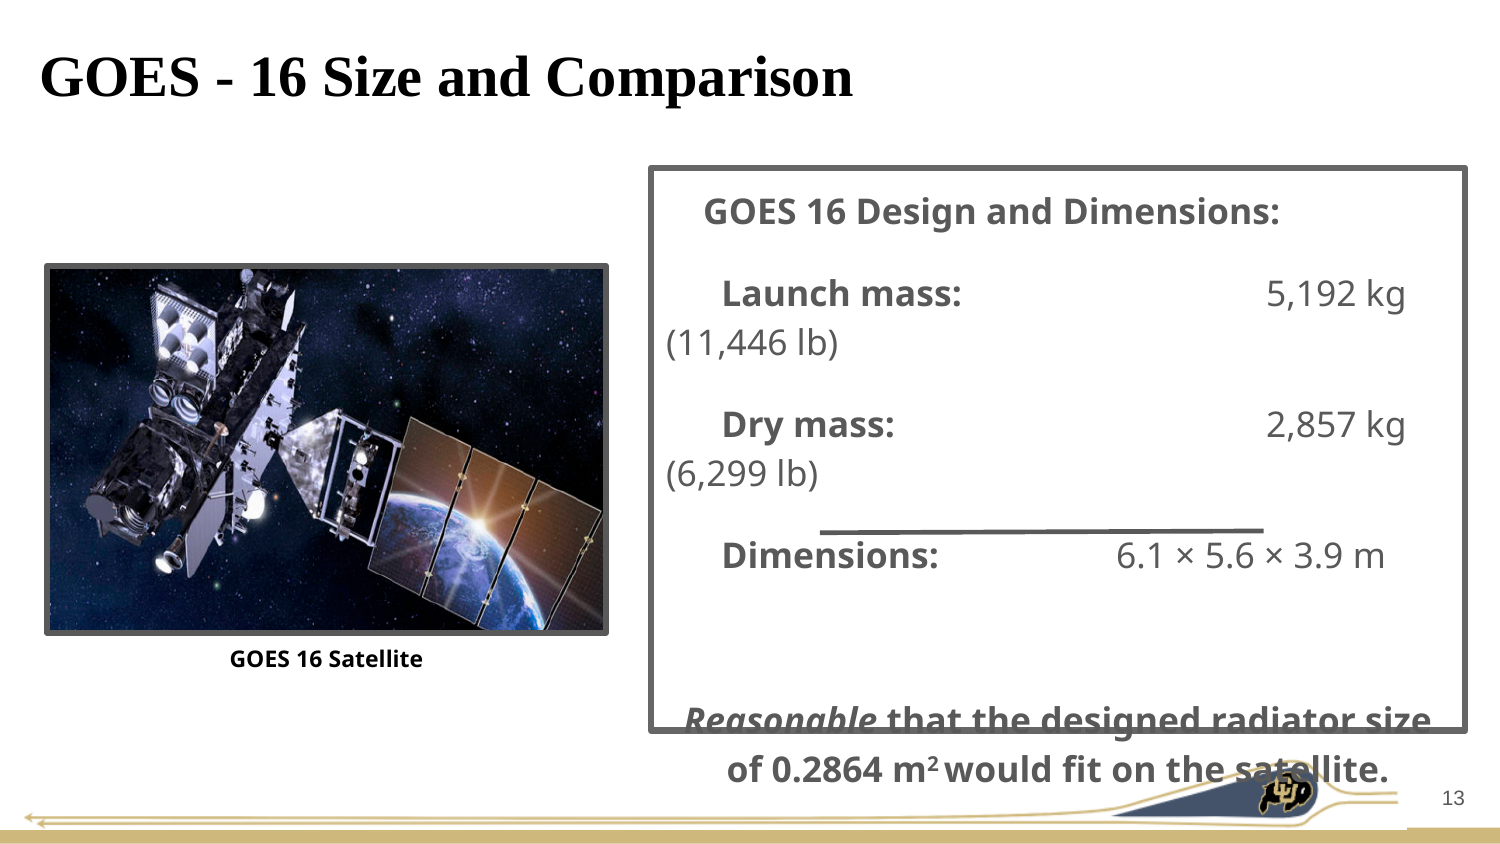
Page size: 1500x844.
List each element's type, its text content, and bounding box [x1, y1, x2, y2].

text_box GOES 16 Satellite [115, 638, 538, 680]
slide_number ‹#› [1389, 764, 1480, 830]
picture [50, 268, 603, 630]
list GOES 16 Design and Dimensions: Launch mass: 5,192 kg (11,446 lb) Dry mass: 2,857 kg (6,299 lb) Dimensions: 6.1 × 5.6 × 3.9 m Reasonable that the designed radiator size of 0.2864 m2 would fit on the satellite. [651, 167, 1466, 731]
title GOES - 16 Size and Comparison [24, 22, 1423, 117]
picture [0, 753, 1407, 830]
